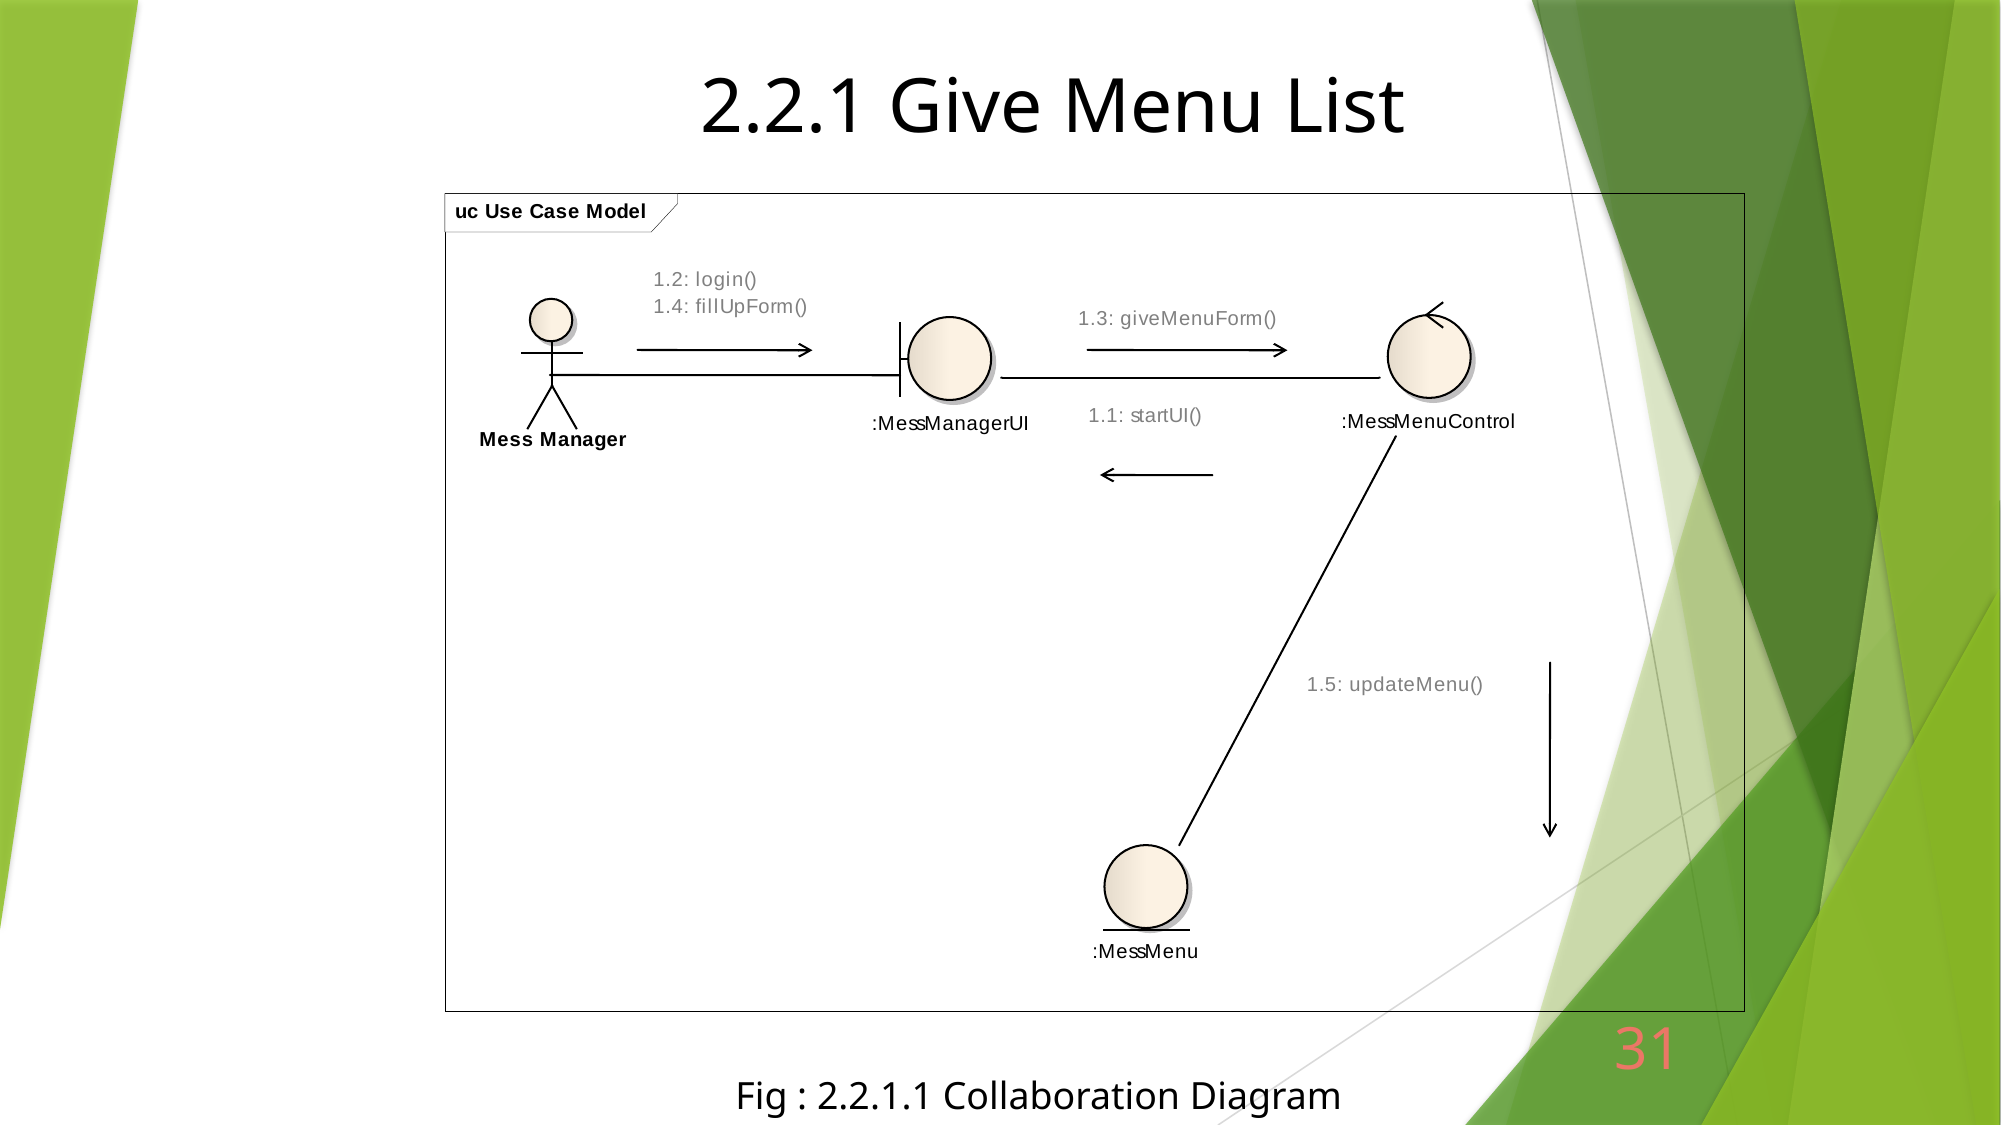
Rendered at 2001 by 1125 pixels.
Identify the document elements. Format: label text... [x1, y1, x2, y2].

picture [438, 186, 1751, 1018]
text_box Fig : 2.2.1.1 Collaboration Diagram [720, 1064, 1358, 1125]
slide_number 31 [1584, 1027, 1697, 1081]
text_box 2.2.1 Give Menu List [685, 49, 1421, 155]
